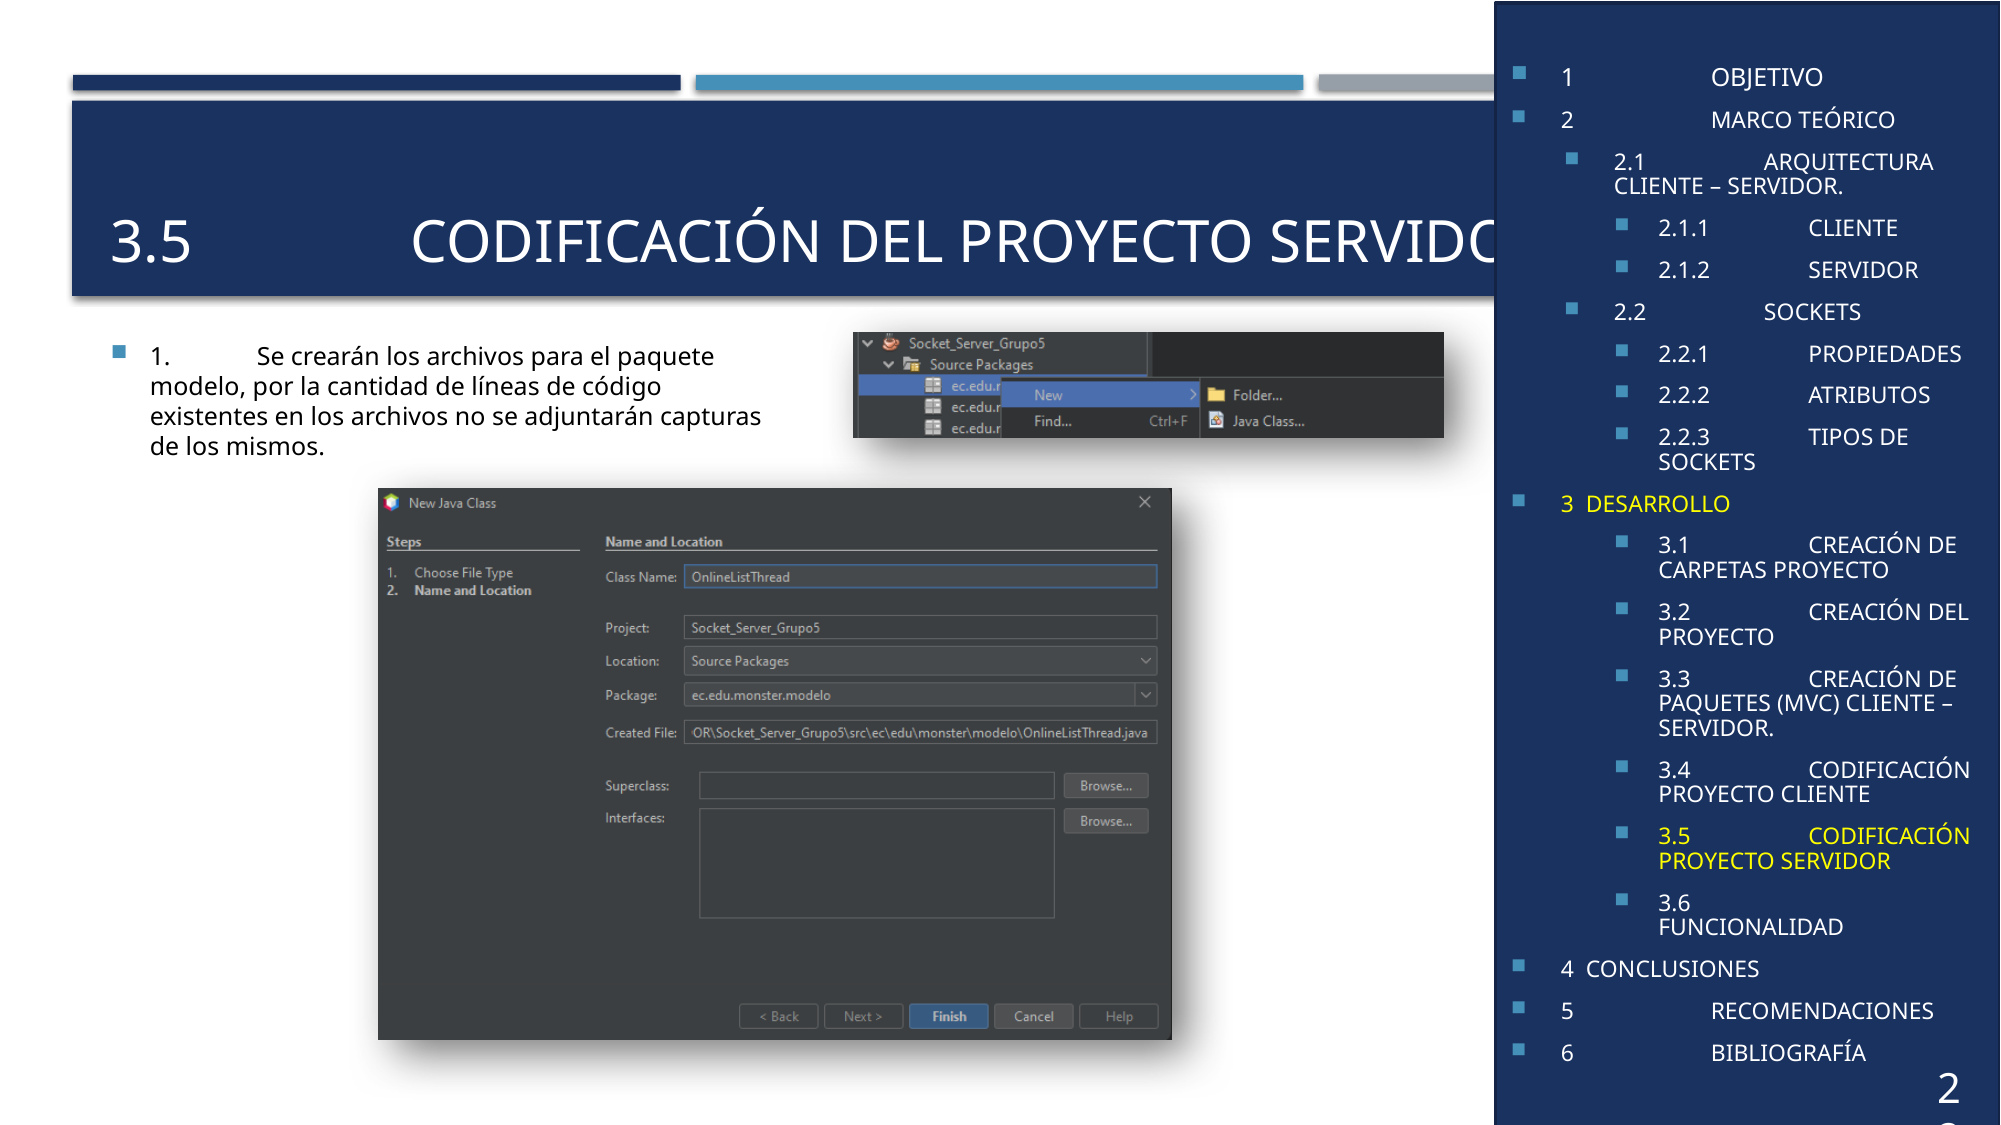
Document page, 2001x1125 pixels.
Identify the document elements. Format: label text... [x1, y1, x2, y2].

text_box 22 [1923, 1054, 2000, 1125]
list 1. Se crearán los archivos para el paquete modelo, por la cantidad de líneas de código existentes en los archivos no se adjuntarán capturas de los mismos. [95, 332, 802, 469]
picture [378, 488, 1172, 1040]
text_box 1 OBJETIVO 2 MARCO TEÓRICO 2.1 ARQUITECTURA CLIENTE – SERVIDOR. 2.1.1 CLIENTE 2.1.2 SERVIDOR 2.2 SOCKETS 2.2.1 PROPIEDADES 2.2.2 ATRIBUTOS 2.2.3 TIPOS DE SOCKETS 3 DESARROLLO 3.1 CREACIÓN DE CARPETAS PROYECTO 3.2 CREACIÓN DEL PROYECTO 3.3 CREACIÓN DE PAQUETES (MVC) CLIENTE – SERVIDOR. 3.4 CODIFICACIÓN PROYECTO CLIENTE 3.5 CODIFICACIÓN PROYECTO SERVIDOR 3.6 FUNCIONALIDAD 4 CONCLUSIONES 5 RECOMENDACIONES 6 BIBLIOGRAFÍA [1494, 1, 2000, 1125]
picture [852, 331, 1445, 439]
title 3.5 CODIFICACIÓN DEL PROYECTO SERVIDOR [95, 115, 1494, 282]
